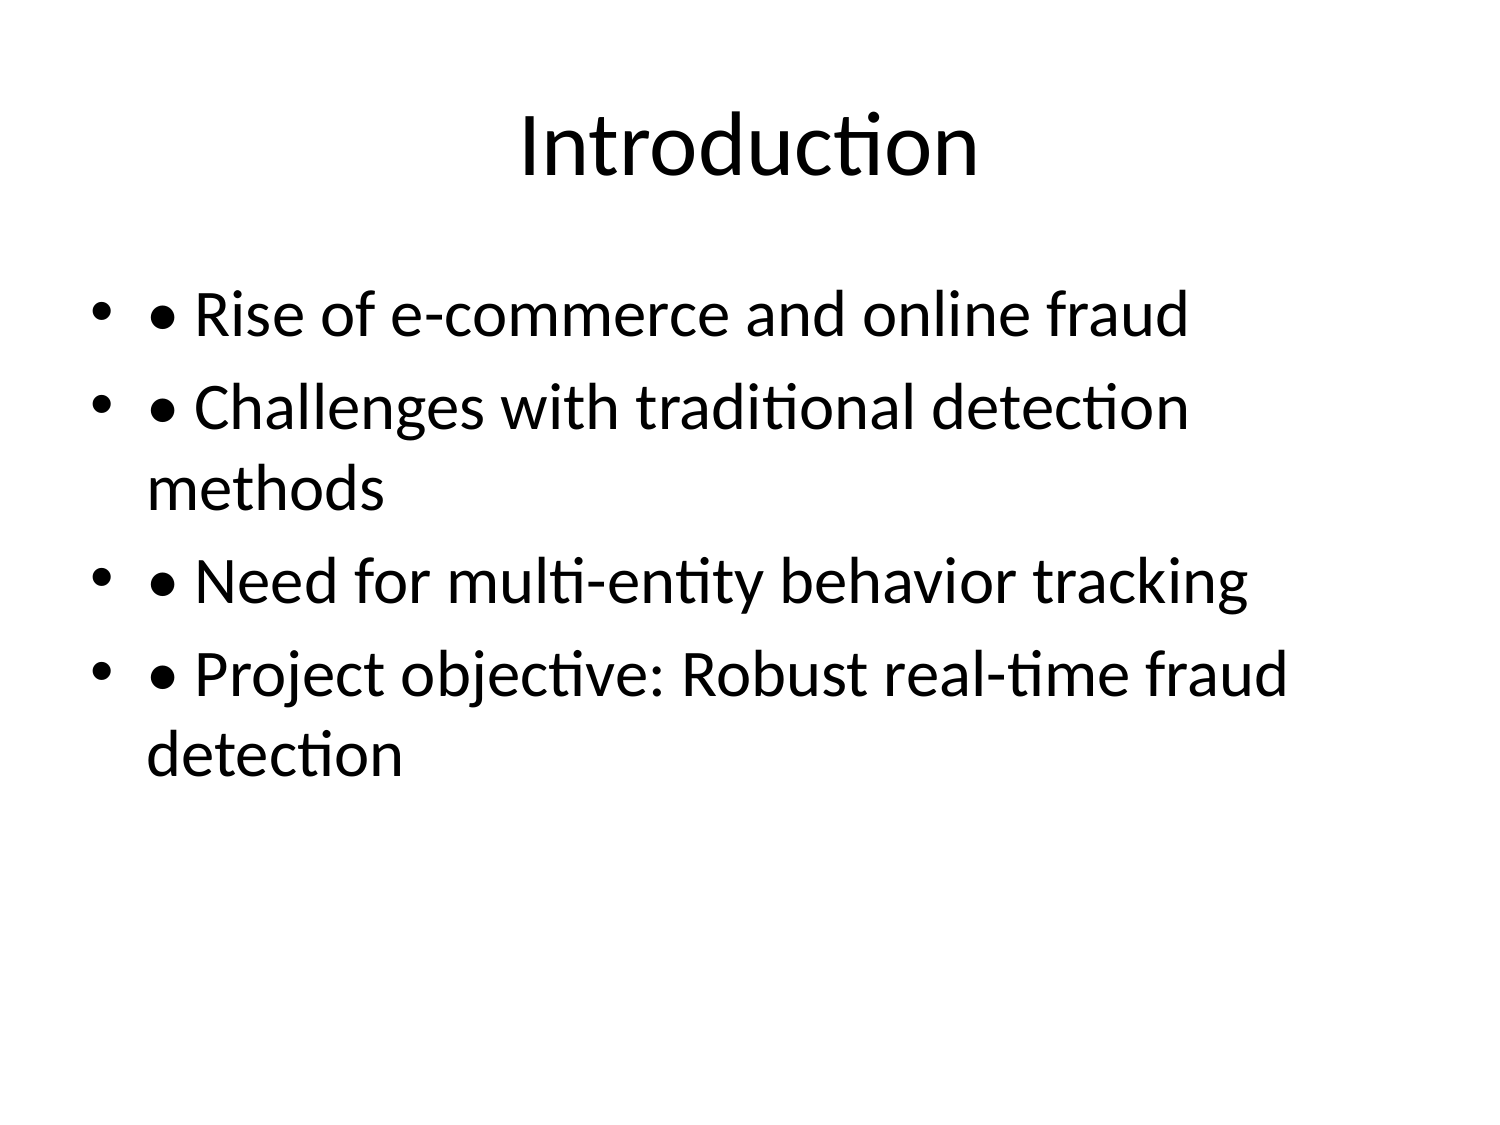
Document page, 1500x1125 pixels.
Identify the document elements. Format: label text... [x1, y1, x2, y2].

list • Rise of e-commerce and online fraud • Challenges with traditional detection methods • Need for multi-entity behavior tracking • Project objective: Robust real-time fraud detection [75, 262, 1425, 1005]
title Introduction [75, 45, 1425, 233]
